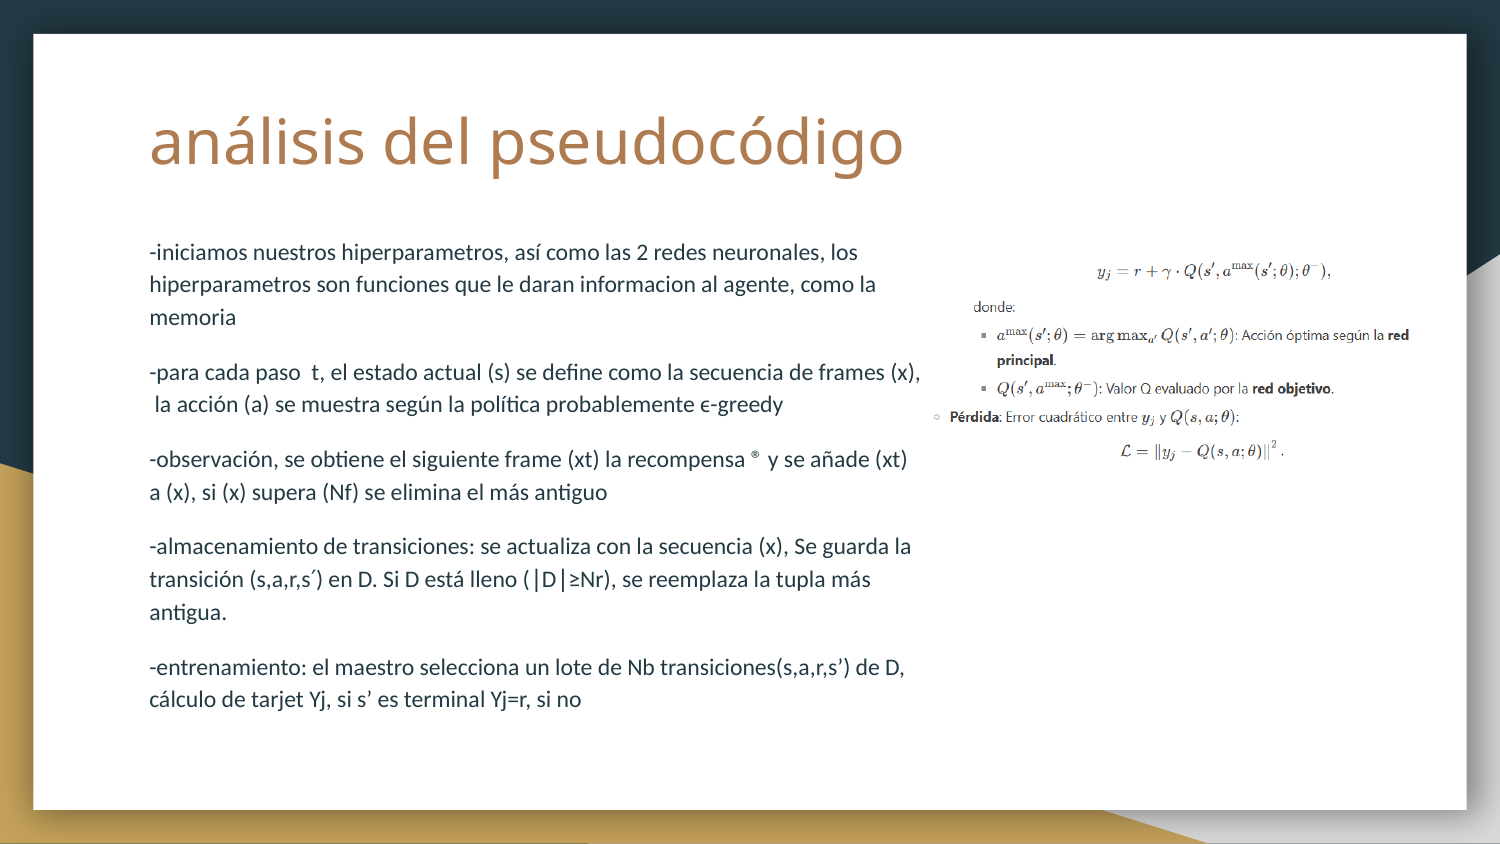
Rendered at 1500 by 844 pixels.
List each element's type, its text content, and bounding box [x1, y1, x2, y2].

list -iniciamos nuestros hiperparametros, así como las 2 redes neuronales, los hiperparametros son funciones que le daran informacion al agente, como la memoria -para cada paso t, el estado actual (s) se define como la secuencia de frames (x), la acción (a) se muestra según la política probablemente ϵ-greedy -observación, se obtiene el siguiente frame (xt) la recompensa ® y se añade (xt) a (x), si (x) supera (Nf) se elimina el más antiguo -almacenamiento de transiciones: se actualiza con la secuencia (x), Se guarda la transición (s,a,r,s′) en D. Si D está lleno (∣D∣≥Nr), se reemplaza la tupla más antigua. -entrenamiento: el maestro selecciona un lote de Nb transiciones(s,a,r,s’) de D, cálculo de tarjet Yj, si s’ es terminal Yj=r, si no [134, 216, 938, 729]
picture [924, 255, 1430, 467]
title análisis del pseudocódigo [134, 86, 1366, 199]
